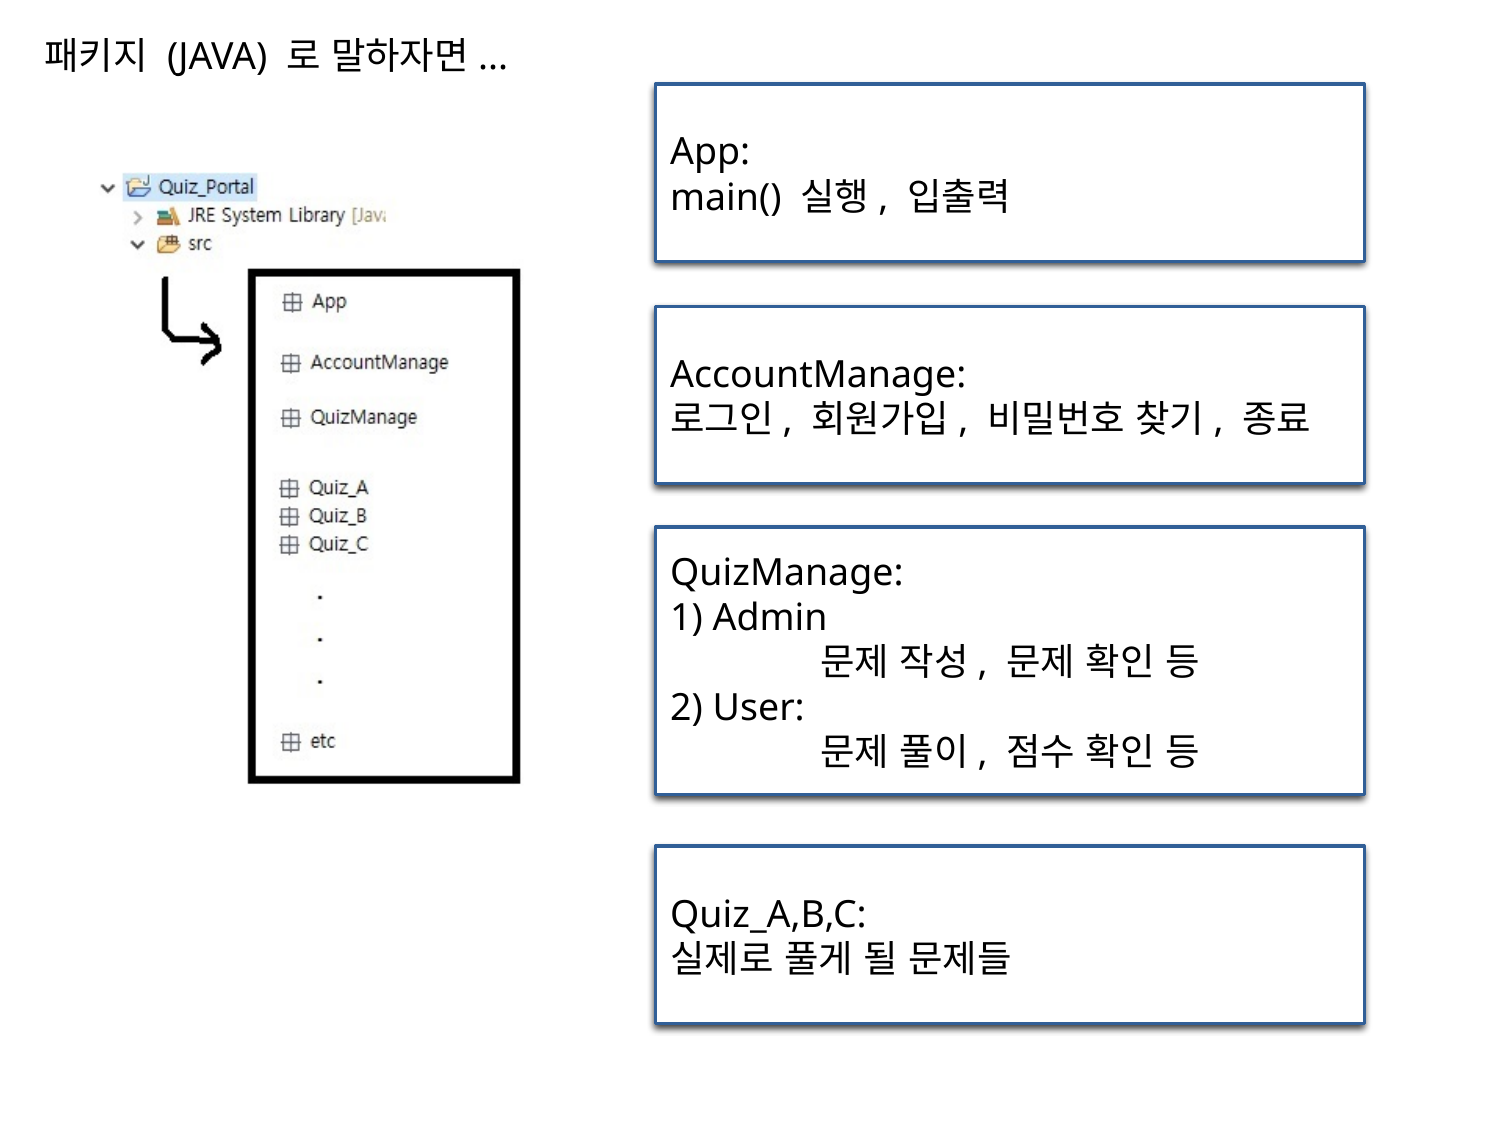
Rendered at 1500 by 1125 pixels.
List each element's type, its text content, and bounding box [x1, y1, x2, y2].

text_box App: main() 실행, 입출력 [654, 82, 1366, 263]
text_box QuizManage: 1) Admin 문제 작성, 문제 확인 등 2) User: 문제 풀이, 점수 확인 등 [654, 525, 1366, 796]
text_box AccountManage: 로그인, 회원가입, 비밀번호 찾기, 종료 [654, 305, 1366, 485]
picture [97, 172, 534, 795]
text_box Quiz_A,B,C: 실제로 풀게 될 문제들 [654, 844, 1366, 1025]
text_box 패키지 (JAVA) 로 말하자면... [29, 24, 656, 85]
